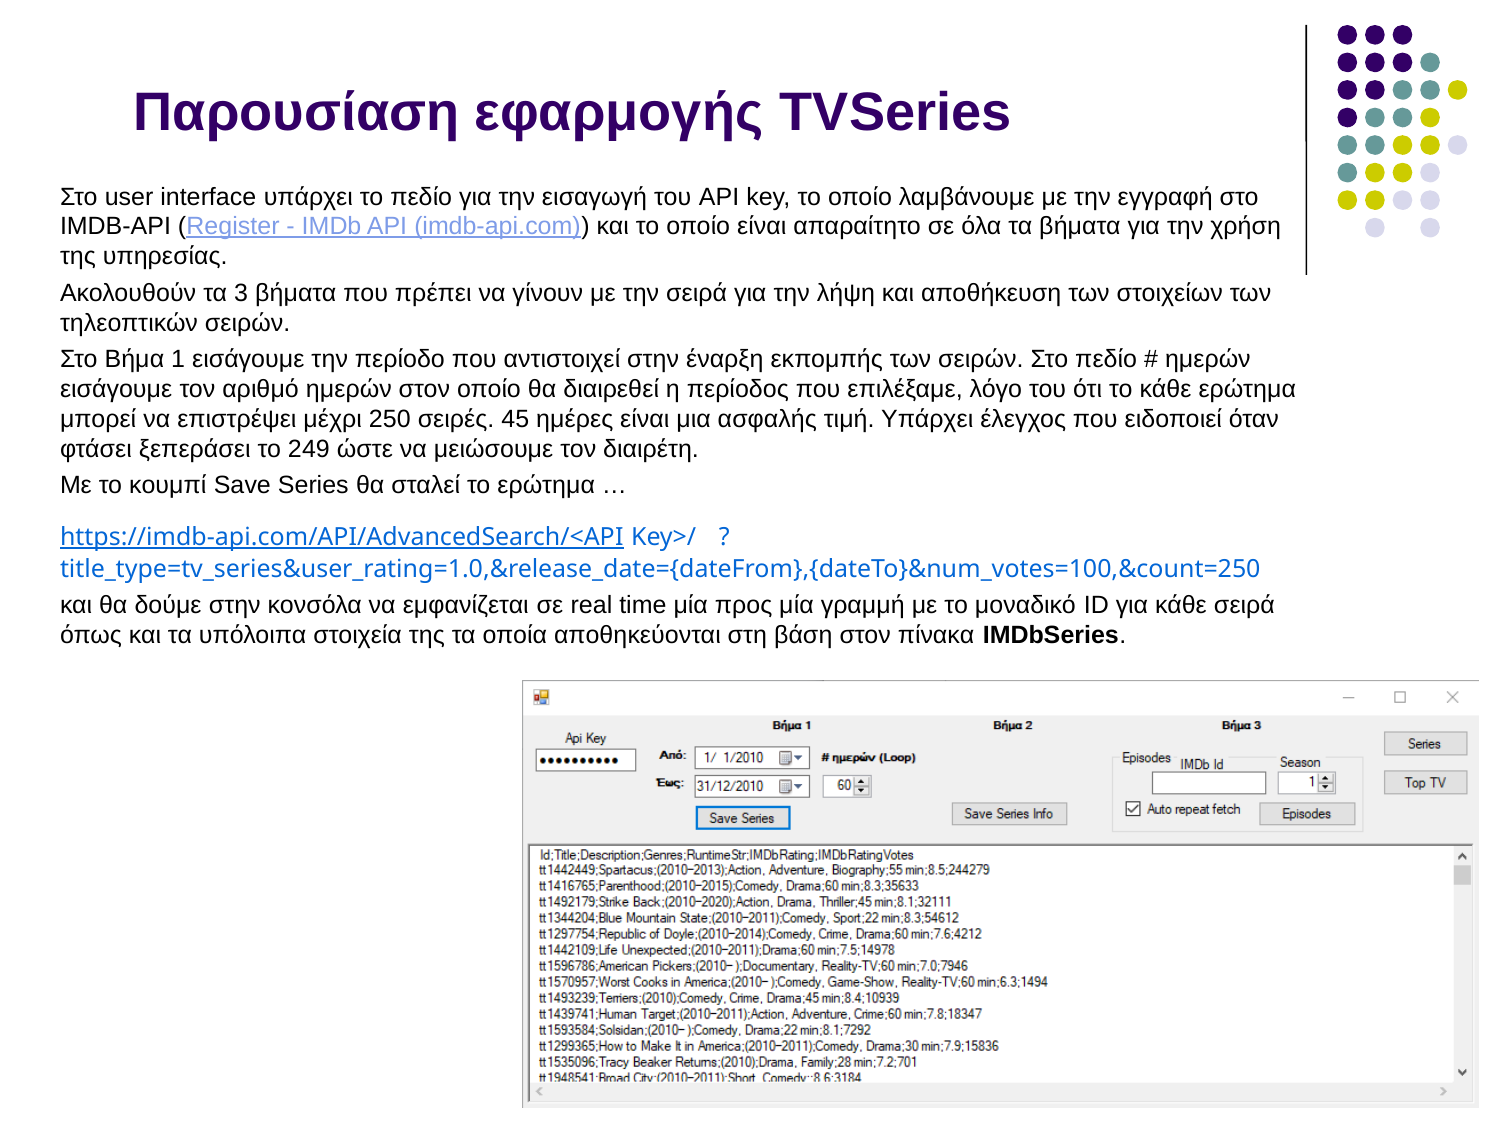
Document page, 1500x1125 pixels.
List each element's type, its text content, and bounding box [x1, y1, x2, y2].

list Στο user interface υπάρχει το πεδίο για την εισαγωγή του API key, το οποίο λαμβάνουμε με την εγγραφή στο IMDB-API (Register - IMDb API (imdb-api.com)) και το οποίο είναι απαραίτητο σε όλα τα βήματα για την χρήση της υπηρεσίας. Ακολουθούν τα 3 βήματα που πρέπει να γίνουν με την σειρά για την λήψη και αποθήκευση των στοιχείων των τηλεοπτικών σειρών. Στο Βήμα 1 εισάγουμε την περίοδο που αντιστοιχεί στην έναρξη εκπομπής των σειρών. Στο πεδίο # ημερών εισάγουμε τον αριθμό ημερών στον οποίο θα διαιρεθεί η περίοδος που επιλέξαμε, λόγο του ότι το κάθε ερώτημα μπορεί να επιστρέψει μέχρι 250 σειρές. 45 ημέρες είναι μια ασφαλής τιμή. Υπάρχει έλεγχος που ειδοποιεί όταν φτάσει ξεπεράσει το 249 ώστε να μειώσουμε τον διαιρέτη. Με το κουμπί Save Series θα σταλεί το ερώτημα … https://imdb-api.com/API/AdvancedSearch/<API Key>/ ?title_type=tv_series&user_rating=1.0,&release_date={dateFrom},{dateTo}&num_votes=100,&count=250 και θα δούμε στην κονσόλα να εμφανίζεται σε real time μία προς μία γραμμή με το μοναδικό ID για κάθε σειρά όπως και τα υπόλοιπα στοιχεία της τα οποία αποθηκεύονται στη βάση στον πίνακα IMDbSeries. [37, 172, 1329, 953]
picture [522, 680, 1480, 1108]
title Παρουσίαση εφαρμογής TVSeries [118, 0, 1382, 149]
